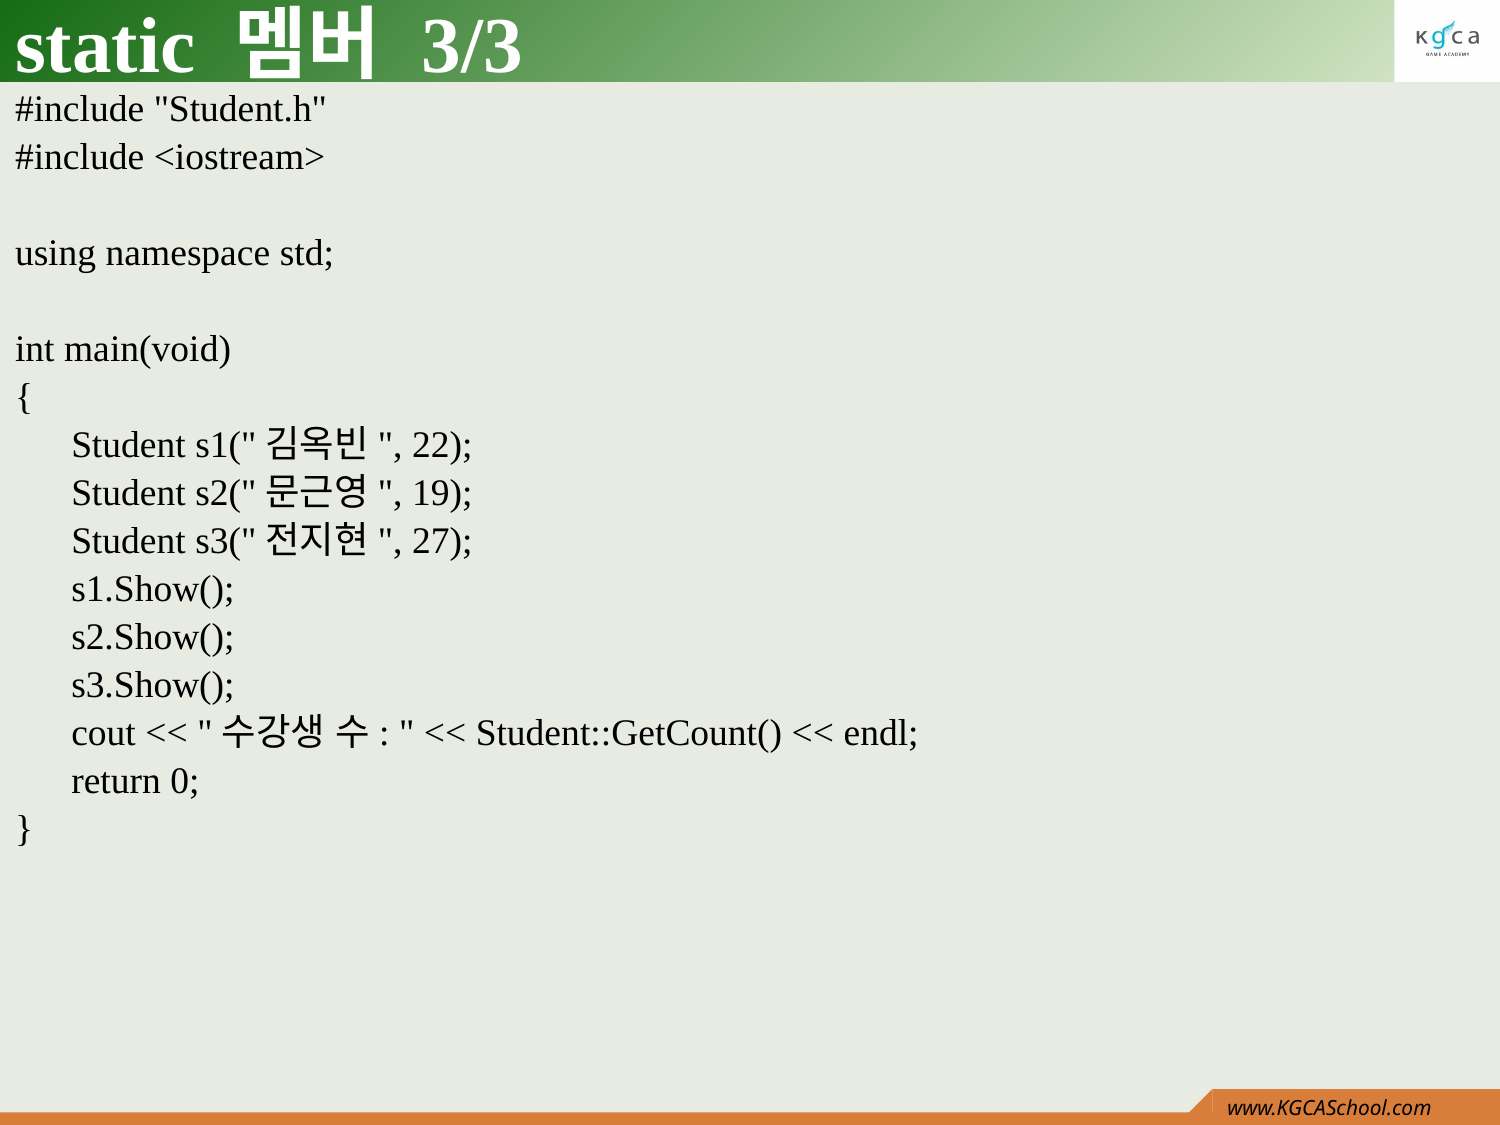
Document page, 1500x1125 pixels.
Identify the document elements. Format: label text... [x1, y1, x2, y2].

title static 멤버 3/3 [0, 0, 1388, 82]
picture [1394, 0, 1500, 82]
list #include "Student.h" #include <iostream> using namespace std; int main(void) { Student s1("김옥빈", 22); Student s2("문근영", 19); Student s3("전지현", 27); s1.Show(); s2.Show(); s3.Show(); cout << "수강생 수: " << Student::GetCount() << endl; return 0; } [0, 82, 1500, 1055]
